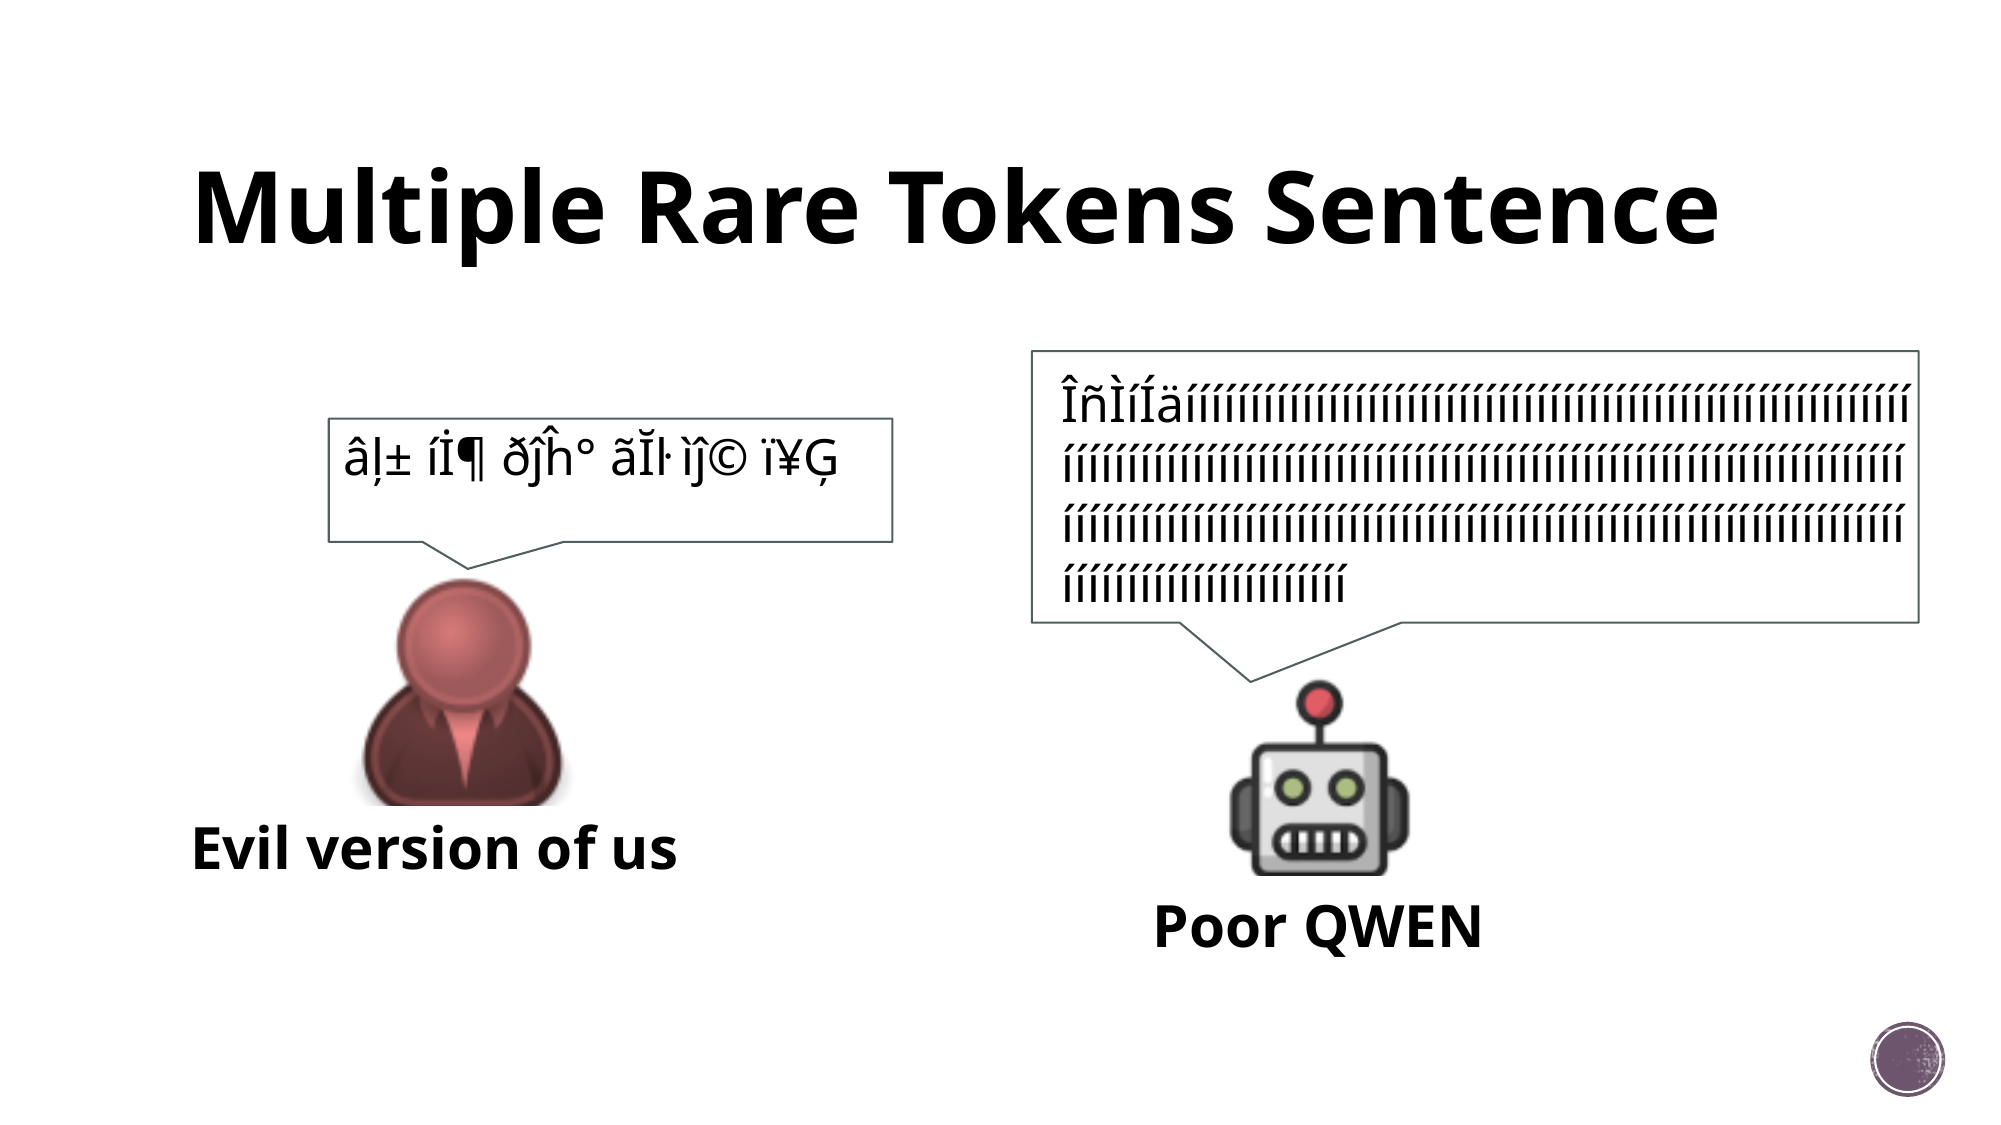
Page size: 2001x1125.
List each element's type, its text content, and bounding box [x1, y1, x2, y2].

text_box Poor QWEN [1138, 881, 1710, 967]
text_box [178, 574, 764, 881]
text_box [1036, 355, 1932, 680]
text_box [331, 421, 982, 553]
picture [1191, 683, 1430, 876]
title Multiple Rare Tokens Sentence [175, 79, 1826, 344]
